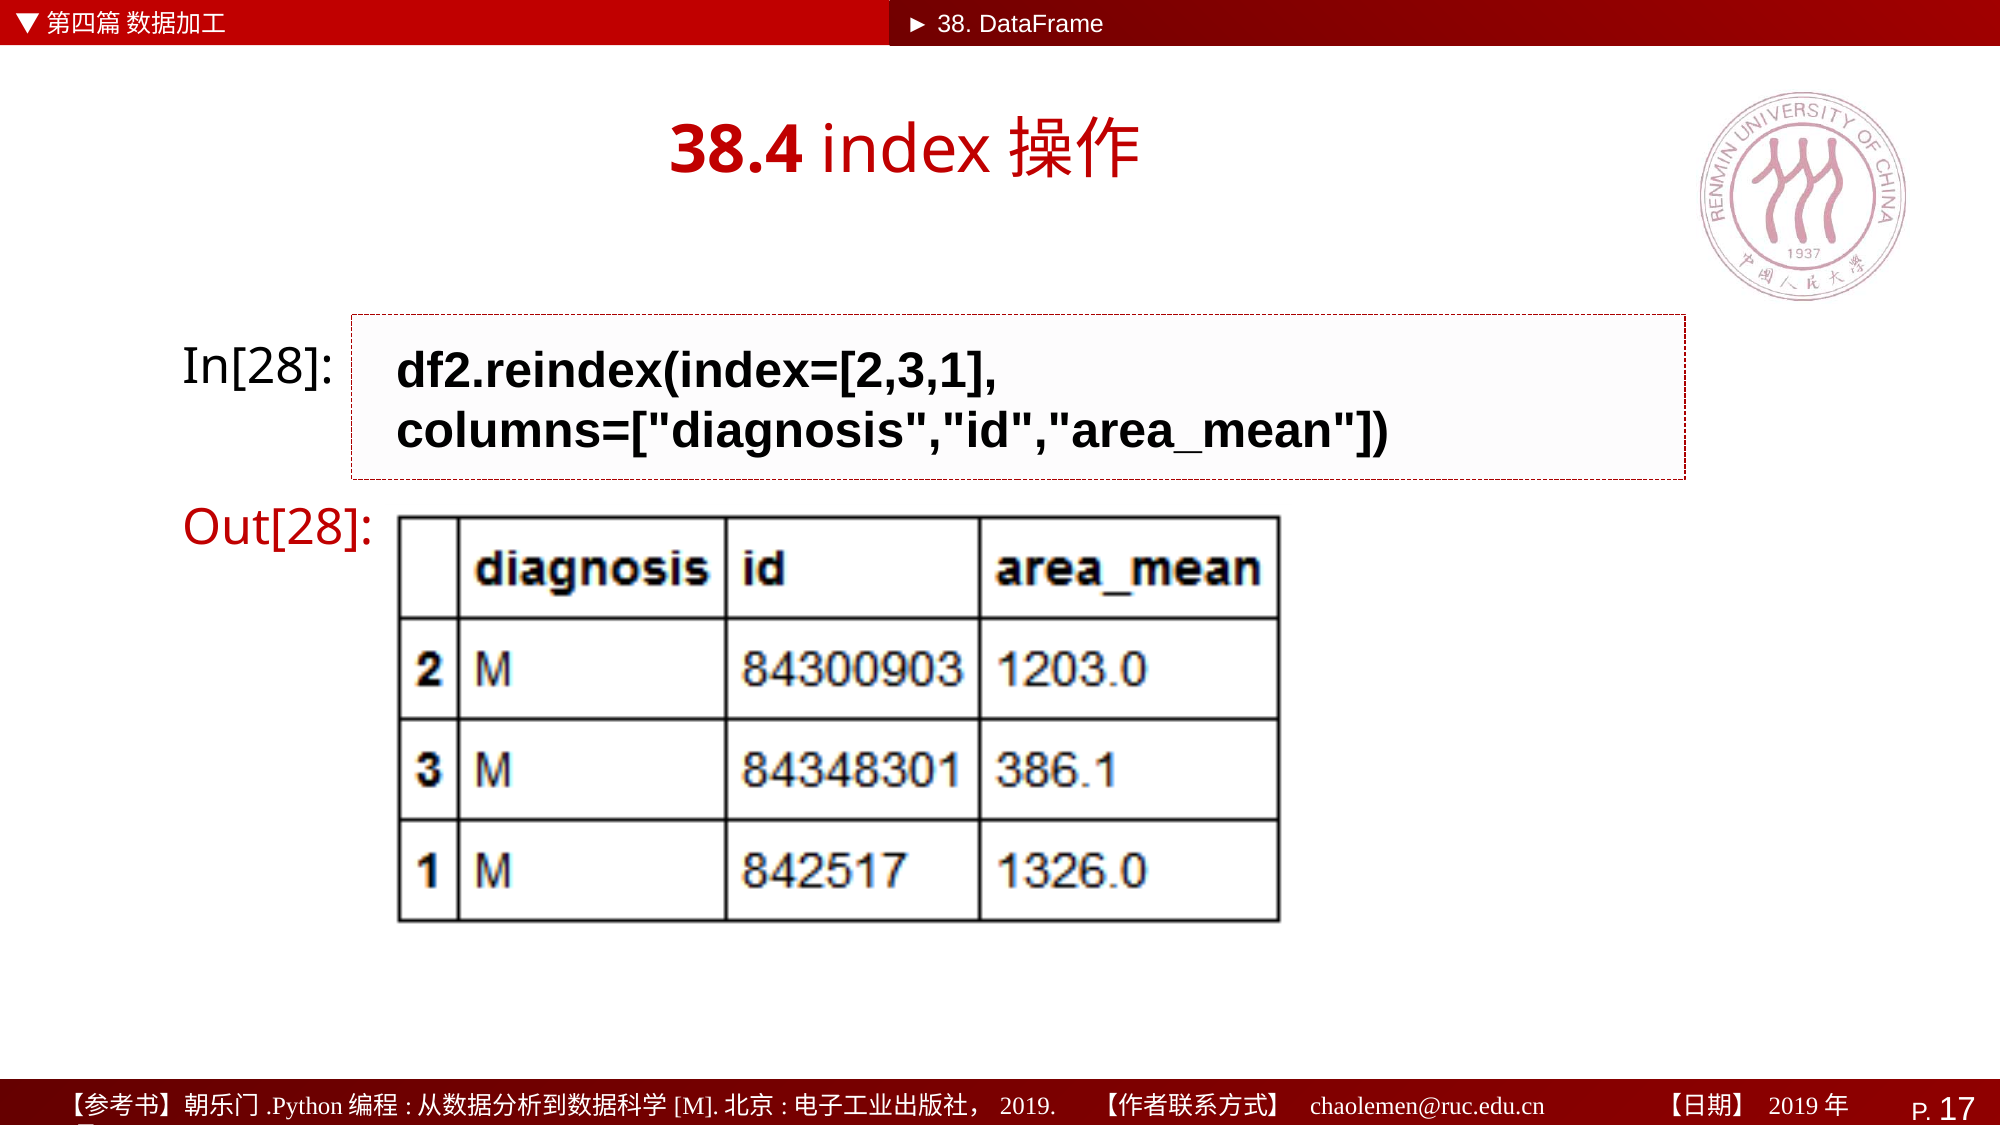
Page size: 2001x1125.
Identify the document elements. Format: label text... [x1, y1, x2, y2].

text_box In[28]: [167, 326, 351, 401]
title 38.4 index操作 [101, 77, 1710, 214]
picture [1696, 89, 1910, 304]
text_box df2.reindex(index=[2,3,1], columns=["diagnosis","id","area_mean"]) [348, 310, 1689, 484]
picture [385, 503, 1292, 941]
list ▼第四篇 数据加工 [0, 0, 725, 43]
list ► 38. DataFrame [890, 0, 1249, 43]
text_box Out[28]: [167, 486, 398, 562]
